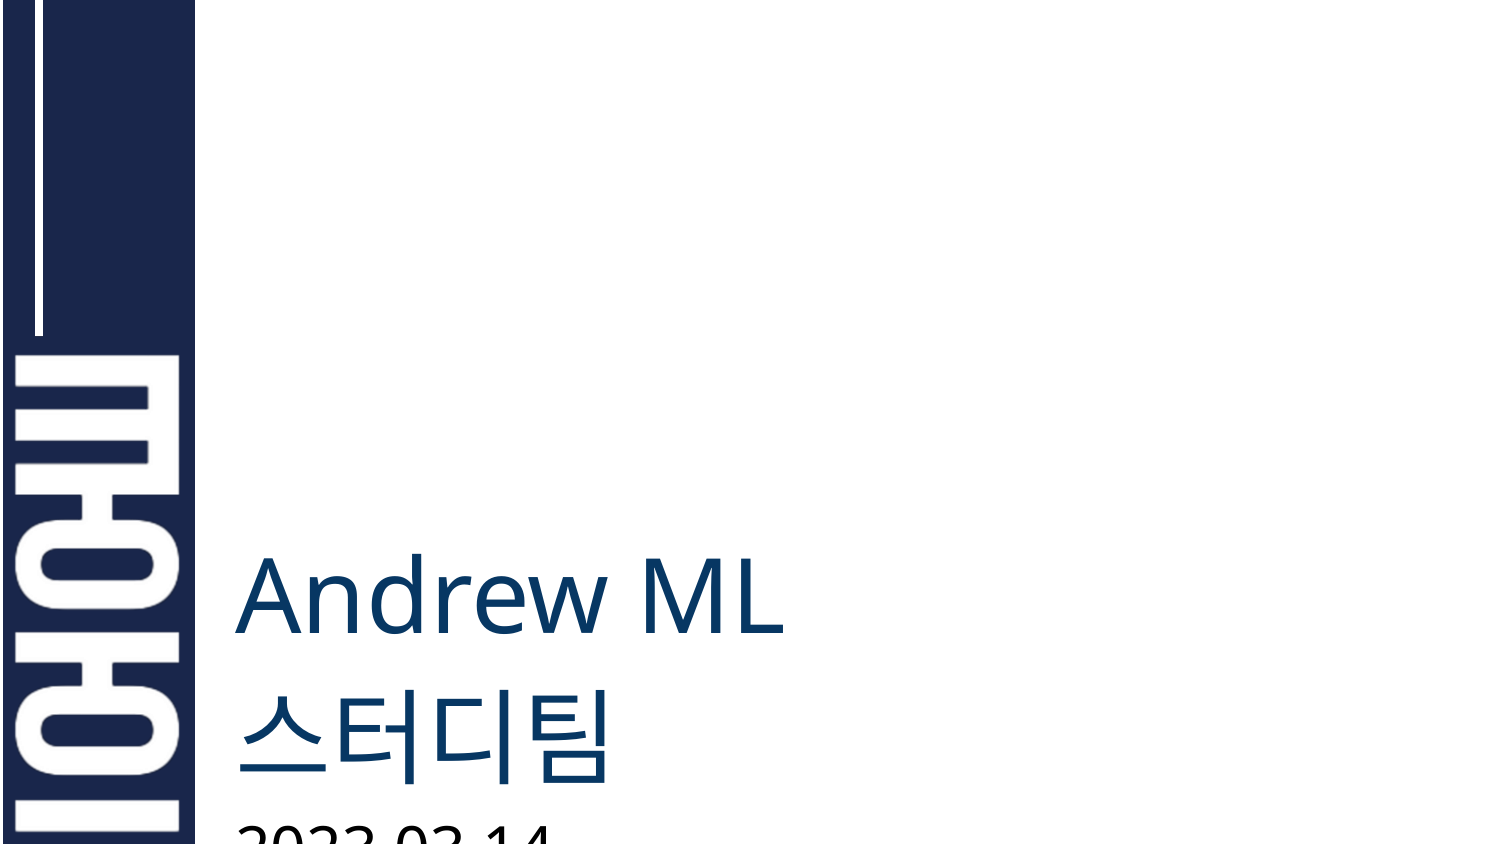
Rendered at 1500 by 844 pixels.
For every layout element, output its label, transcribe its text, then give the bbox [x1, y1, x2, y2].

text_box Andrew ML 스터디팀 2023.03.14 [220, 495, 1179, 844]
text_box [0, 0, 197, 844]
